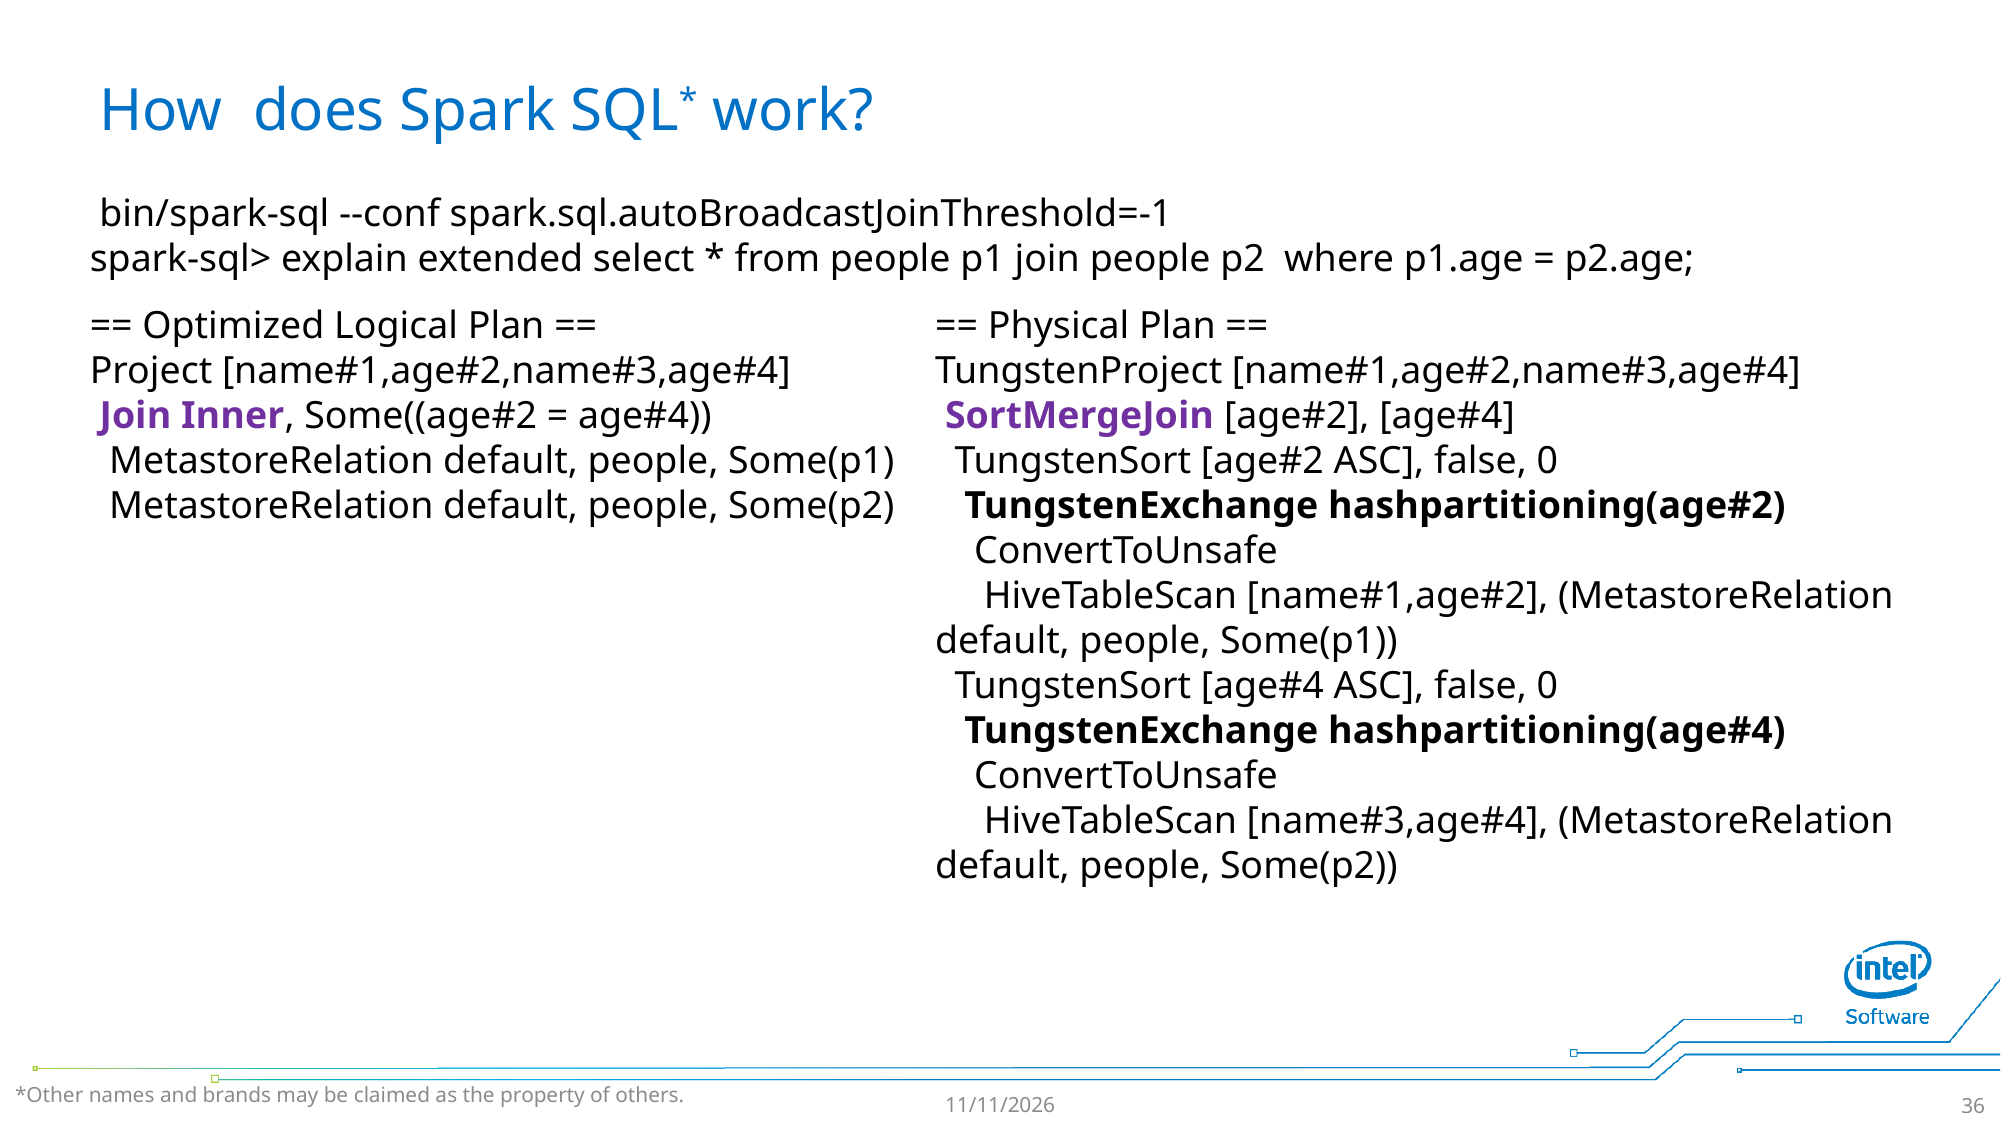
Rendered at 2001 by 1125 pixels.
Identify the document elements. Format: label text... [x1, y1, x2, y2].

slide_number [902, 1087, 1098, 1125]
text_box *Other names and brands may be claimed as the property of others. [0, 1079, 773, 1125]
text_box == Optimized Logical Plan == Project [name#1,age#2,name#3,age#4] Join Inner, Some((age#2 = age#4)) MetastoreRelation default, people, Some(p1) MetastoreRelation default, people, Some(p2) [75, 293, 920, 534]
slide_number 36 [1899, 1088, 2000, 1125]
text_box == Physical Plan == TungstenProject [name#1,age#2,name#3,age#4] SortMergeJoin [age#2], [age#4] TungstenSort [age#2 ASC], false, 0 TungstenExchange hashpartitioning(age#2) ConvertToUnsafe HiveTableScan [name#1,age#2], (MetastoreRelation default, people, Some(p1)) TungstenSort [age#4 ASC], false, 0 TungstenExchange hashpartitioning(age#4) ConvertToUnsafe HiveTableScan [name#3,age#4], (MetastoreRelation default, people, Some(p2)) [920, 293, 1921, 894]
picture [29, 934, 2001, 1087]
text_box bin/spark-sql --conf spark.sql.autoBroadcastJoinThreshold=-1 spark-sql> explain extended select * from people p1 join people p2 where p1.age = p2.age; [74, 181, 1734, 286]
title How does Spark SQL* work? [99, 72, 1900, 235]
